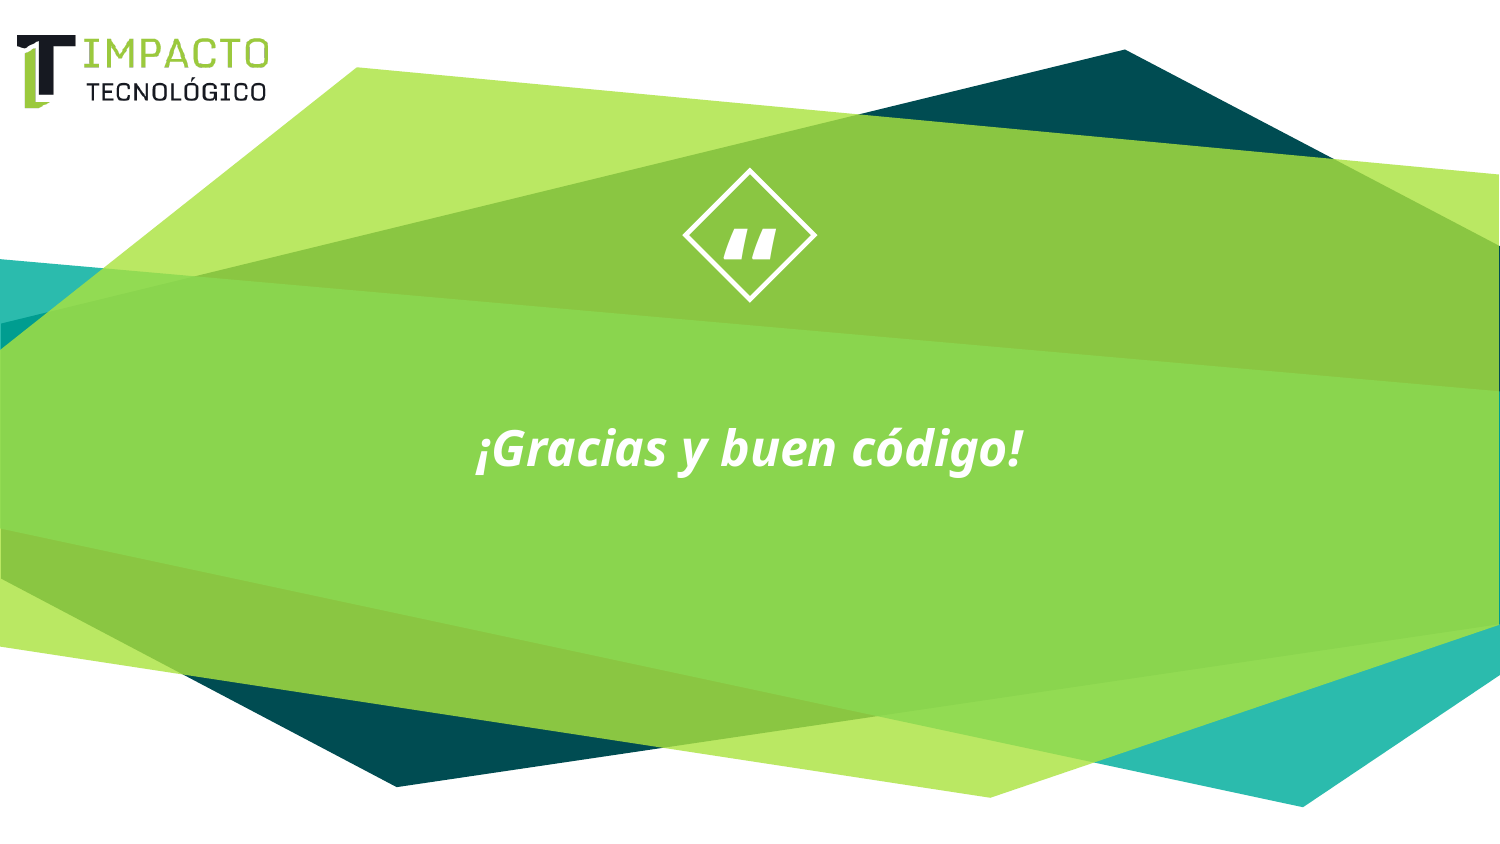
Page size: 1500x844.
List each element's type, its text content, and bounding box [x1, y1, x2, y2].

picture [17, 19, 268, 123]
list ¡Gracias y buen código! [300, 379, 1200, 515]
